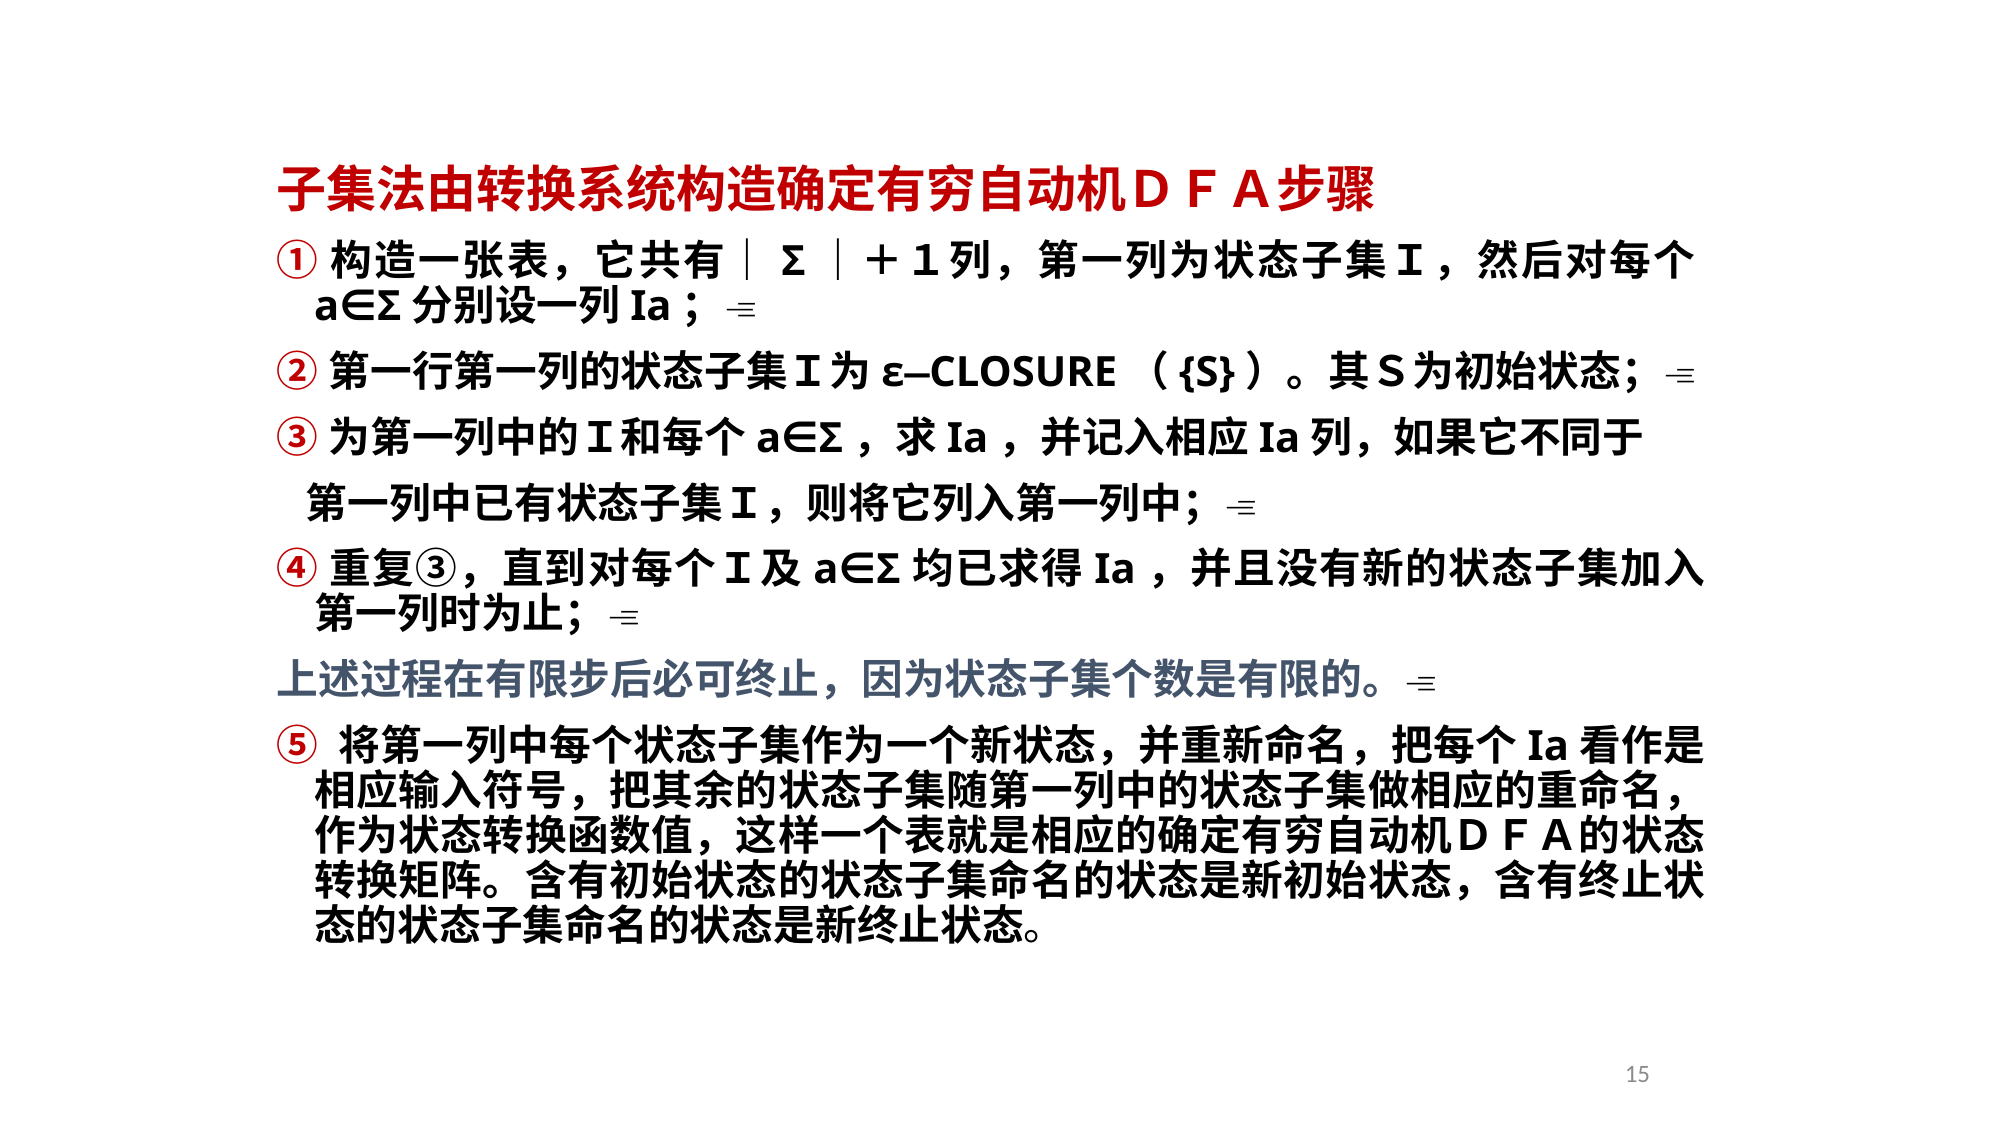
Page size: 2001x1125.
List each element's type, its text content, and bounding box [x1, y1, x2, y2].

list 子集法由转换系统构造确定有穷自动机ＤＦＡ步骤 ①构造一张表，它共有｜Σ｜＋１列，第一列为状态子集Ｉ，然后对每个a∈Σ分别设一列Ia； ②第一行第一列的状态子集Ｉ为ε—CLOSURE（{S}）。其Ｓ为初始状态； ③为第一列中的Ｉ和每个a∈Σ，求Ia，并记入相应Ia列，如果它不同于 第一列中已有状态子集Ｉ，则将它列入第一列中； ④重复③，直到对每个Ｉ及a∈Σ均已求得Ia，并且没有新的状态子集加入第一列时为止； 上述过程在有限步后必可终止，因为状态子集个数是有限的。 ⑤ 将第一列中每个状态子集作为一个新状态，并重新命名，把每个Ia看作是相应输入符号，把其余的状态子集随第一列中的状态子集做相应的重命名，作为状态转换函数值，这样一个表就是相应的确定有穷自动机ＤＦＡ的状态转换矩阵。含有初始状态的状态子集命名的状态是新初始状态，含有终止状态的状态子集命名的状态是新终止状态。 [261, 86, 1721, 1012]
slide_number 15 [1412, 1042, 1863, 1103]
